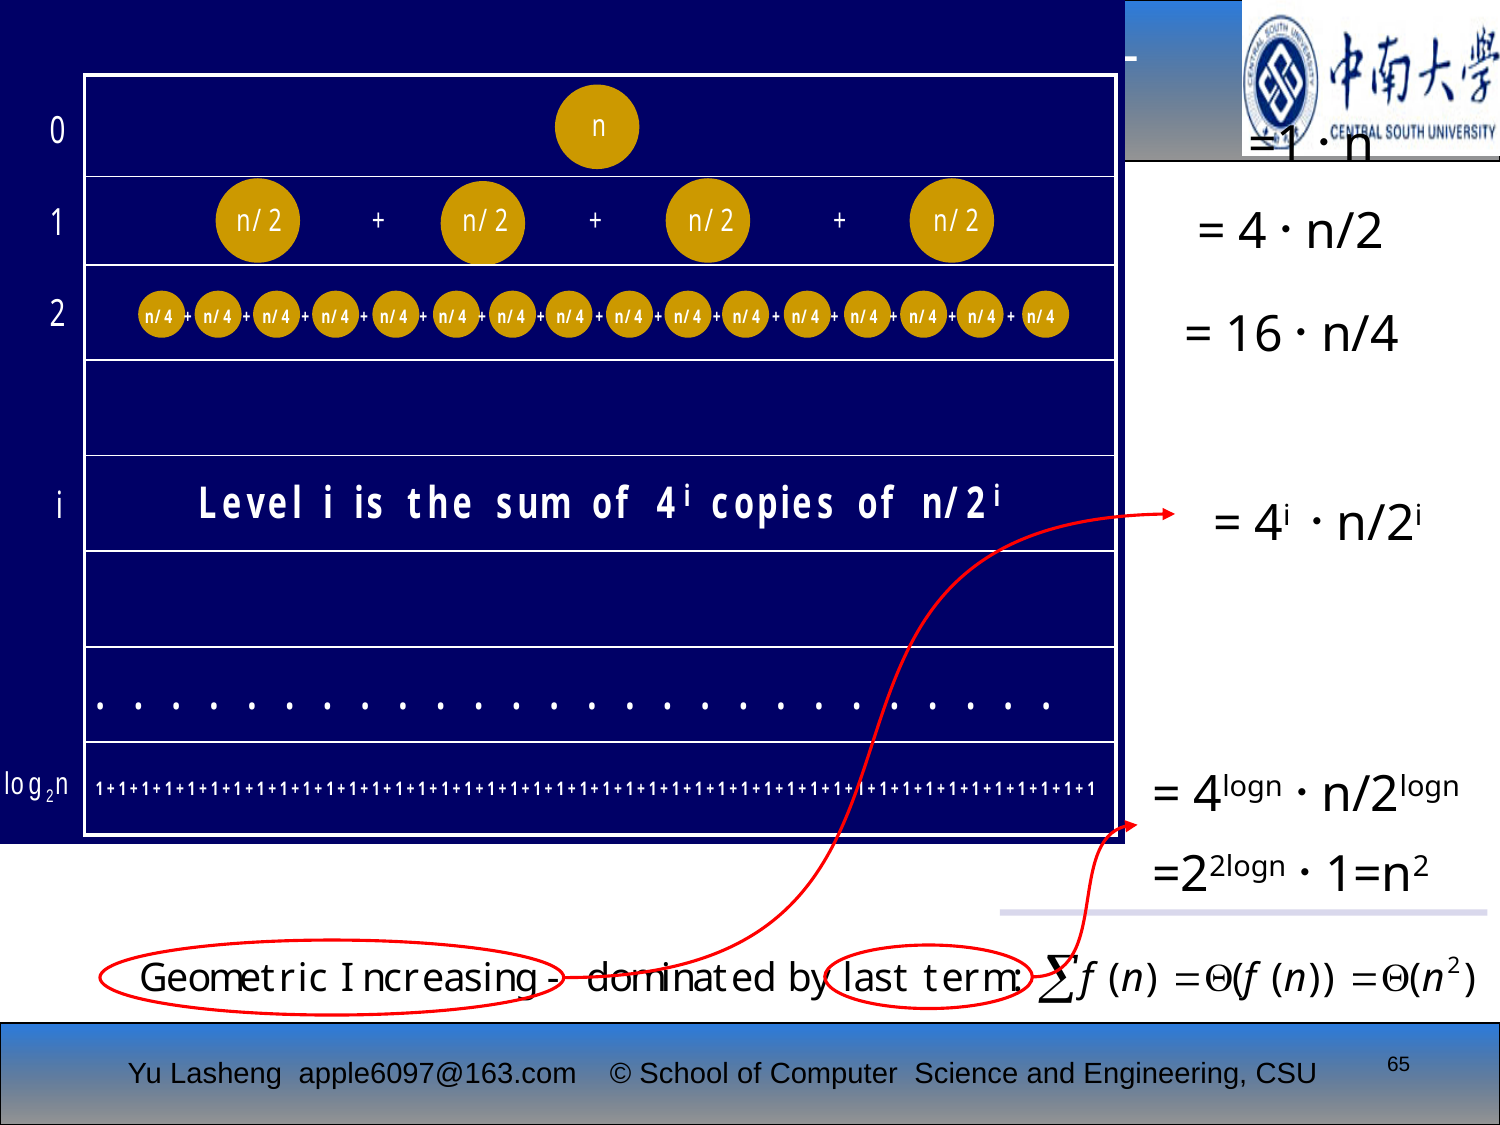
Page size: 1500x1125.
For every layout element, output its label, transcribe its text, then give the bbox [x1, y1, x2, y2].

slide_number 65 [1293, 1042, 1426, 1118]
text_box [99, 513, 1176, 1016]
text_box = 16×n/4 [1147, 277, 1436, 372]
picture [1242, 0, 1500, 156]
footer [0, 1050, 475, 1104]
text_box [1179, 948, 1485, 1015]
text_box = 4i ×n/2i [1175, 466, 1461, 562]
text_box =1×n [1189, 87, 1434, 174]
text_box = 4×n/2 [1147, 174, 1434, 270]
text_box = 4logn×n/2logn =22logn×1=n2 [1179, 737, 1500, 913]
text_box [824, 824, 1138, 1009]
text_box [0, 0, 1126, 844]
